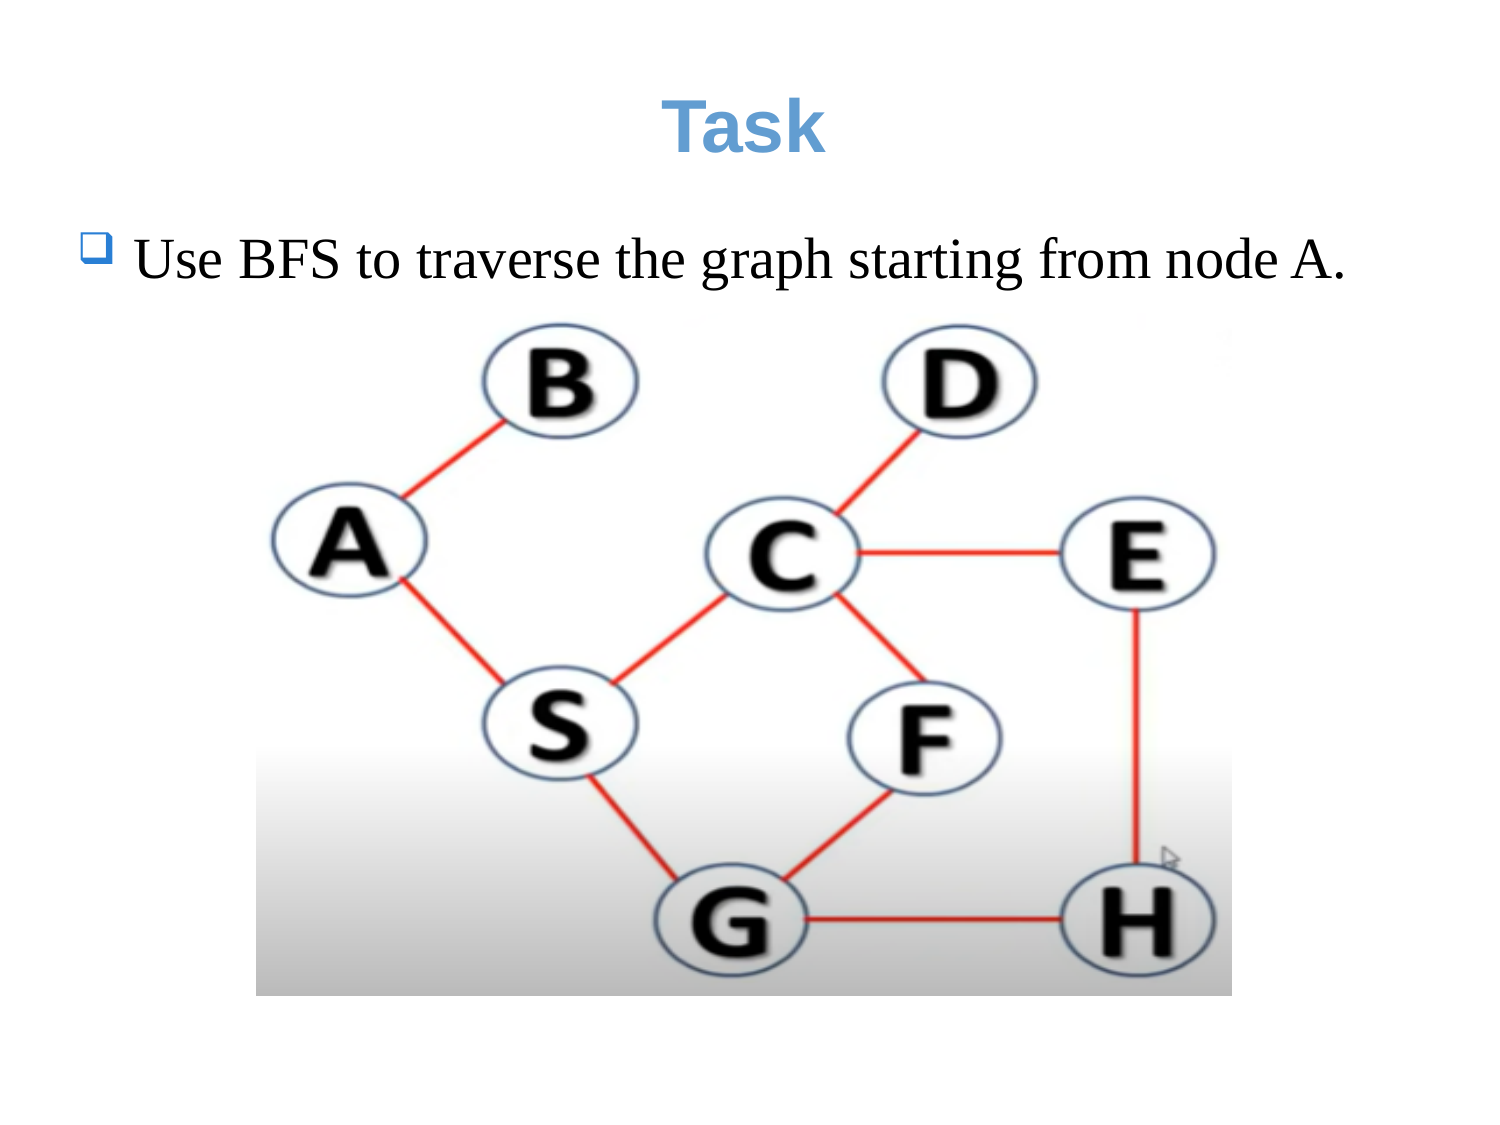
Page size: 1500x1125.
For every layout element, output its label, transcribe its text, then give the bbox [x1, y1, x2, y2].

list Use BFS to traverse the graph starting from node A. [62, 212, 1425, 1002]
title Task [62, 37, 1425, 175]
picture [255, 313, 1232, 996]
